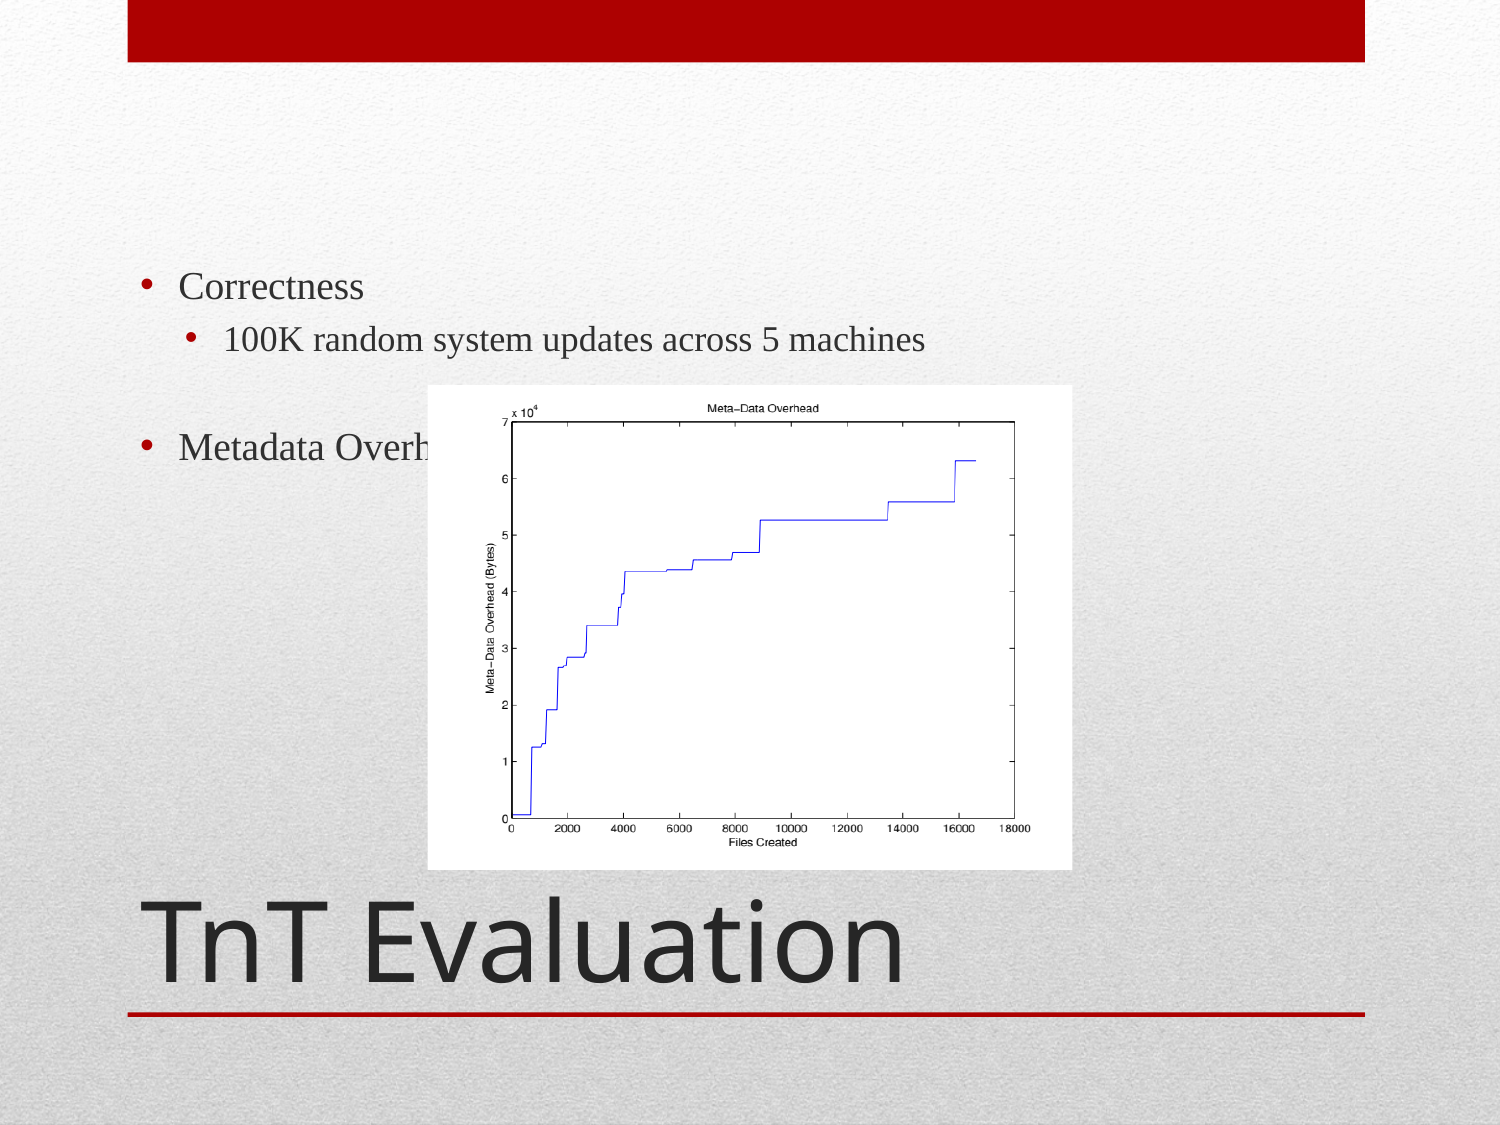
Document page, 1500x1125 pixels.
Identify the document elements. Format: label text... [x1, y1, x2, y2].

title TnT Evaluation [125, 750, 1238, 1013]
list Correctness 100K random system updates across 5 machines Metadata Overhead [125, 87, 1363, 479]
picture [426, 384, 1074, 871]
